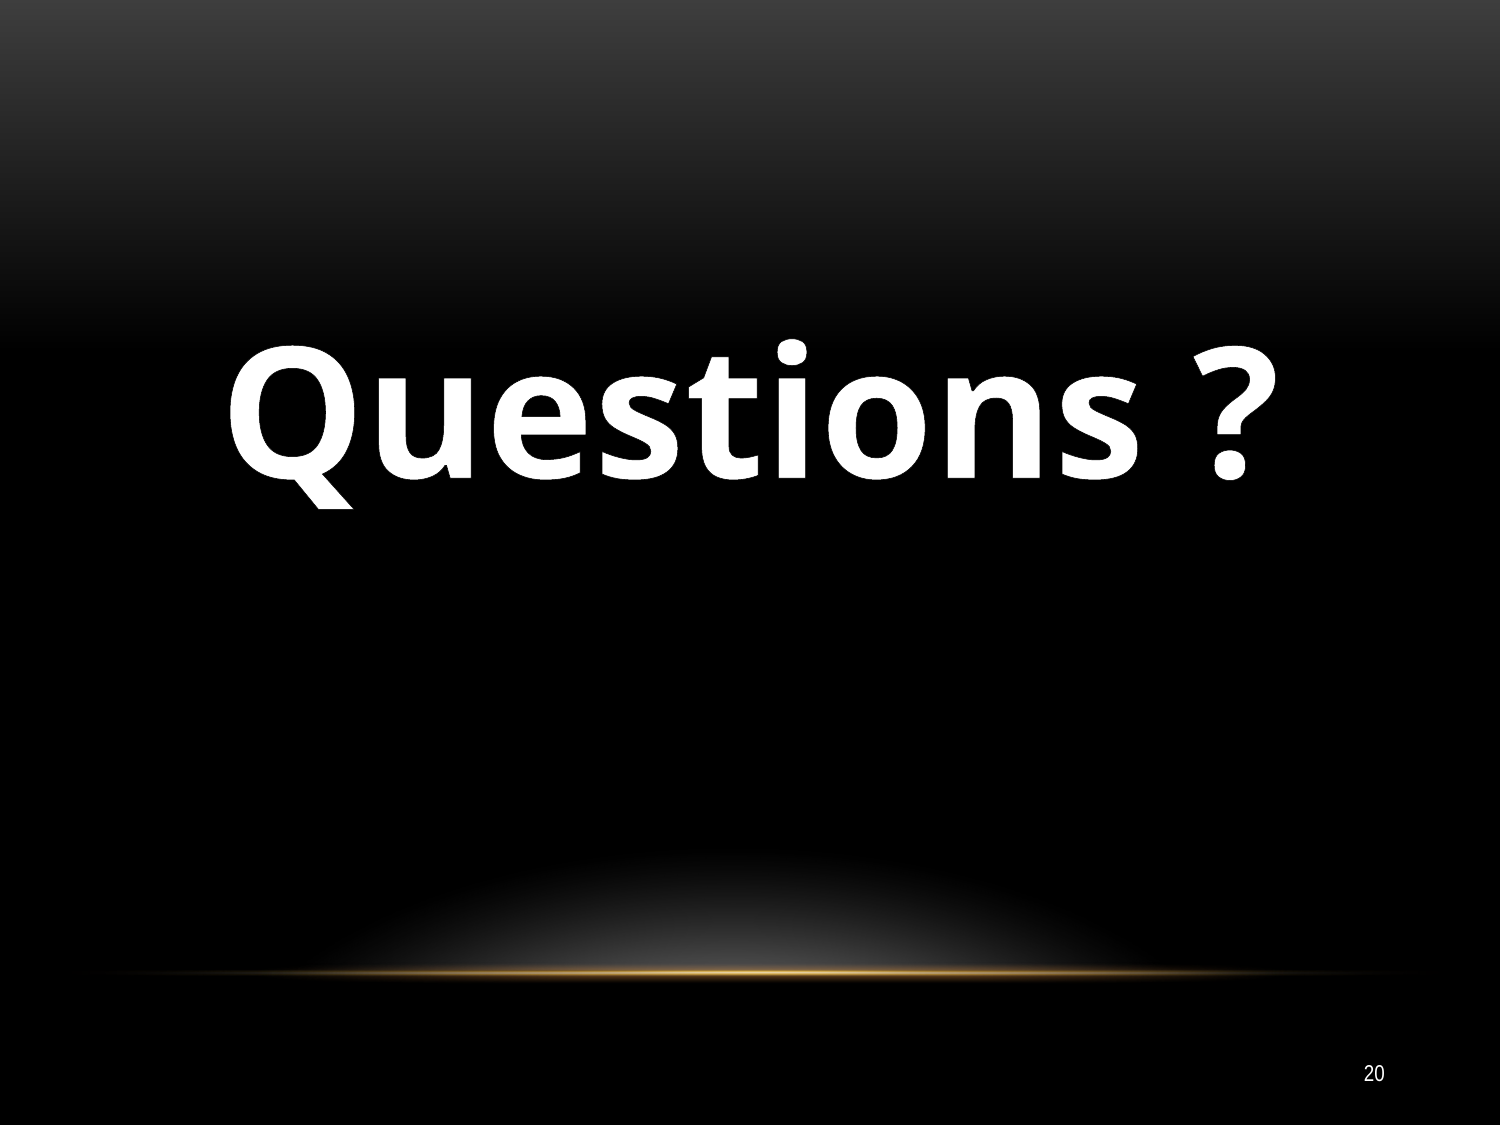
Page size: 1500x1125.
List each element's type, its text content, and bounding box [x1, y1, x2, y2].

picture [0, 0, 1500, 1125]
slide_number 20 [1237, 1042, 1400, 1103]
text_box Questions ? [162, 287, 1338, 523]
